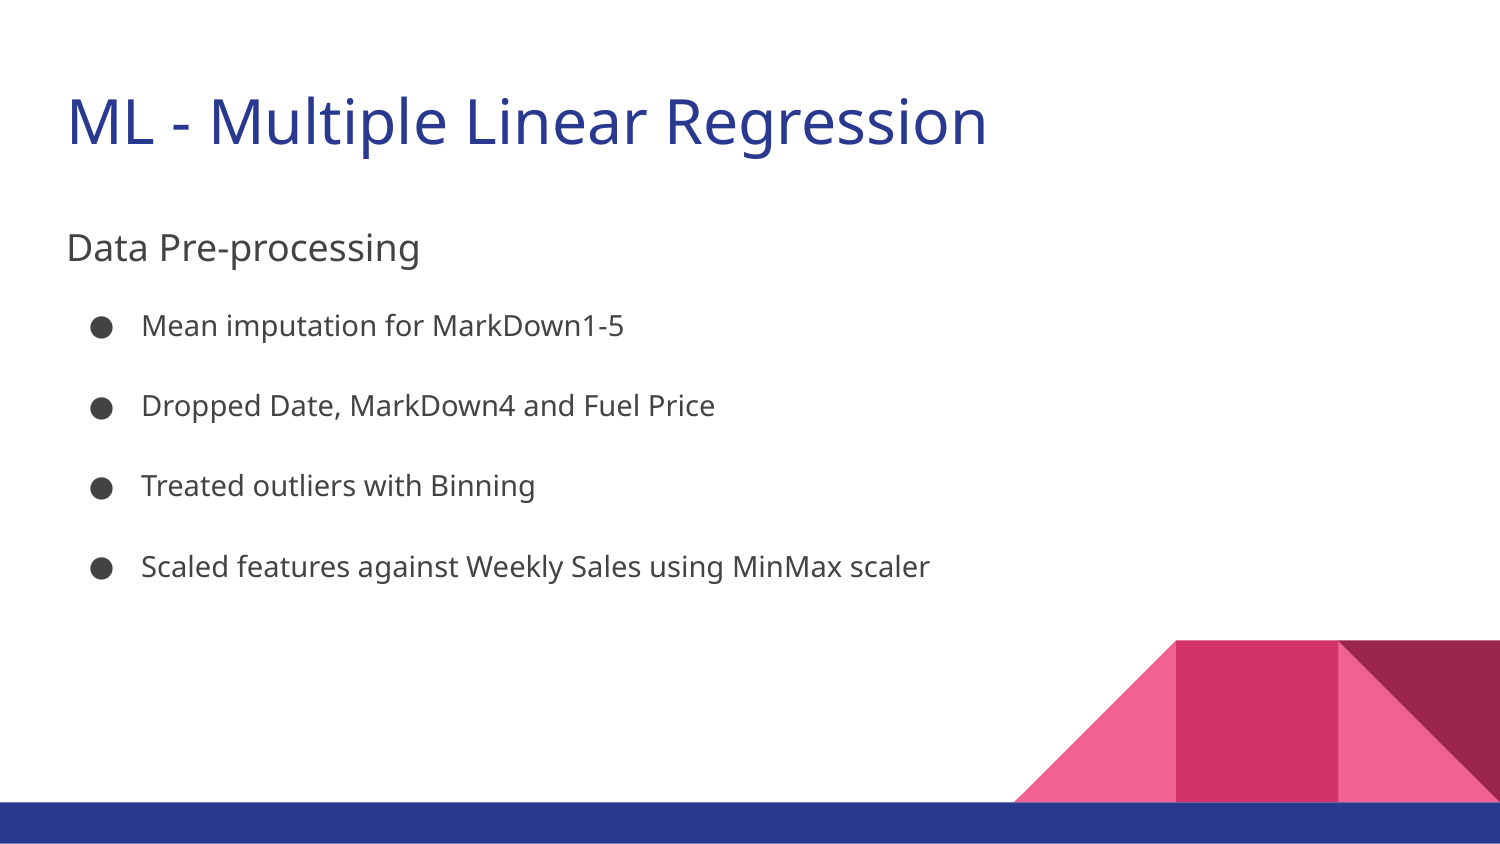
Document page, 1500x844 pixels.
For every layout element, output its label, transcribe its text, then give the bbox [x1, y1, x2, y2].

list Data Pre-processing Mean imputation for MarkDown1-5 Dropped Date, MarkDown4 and Fuel Price Treated outliers with Binning Scaled features against Weekly Sales using MinMax scaler [51, 201, 1449, 750]
title ML - Multiple Linear Regression [51, 67, 1449, 167]
